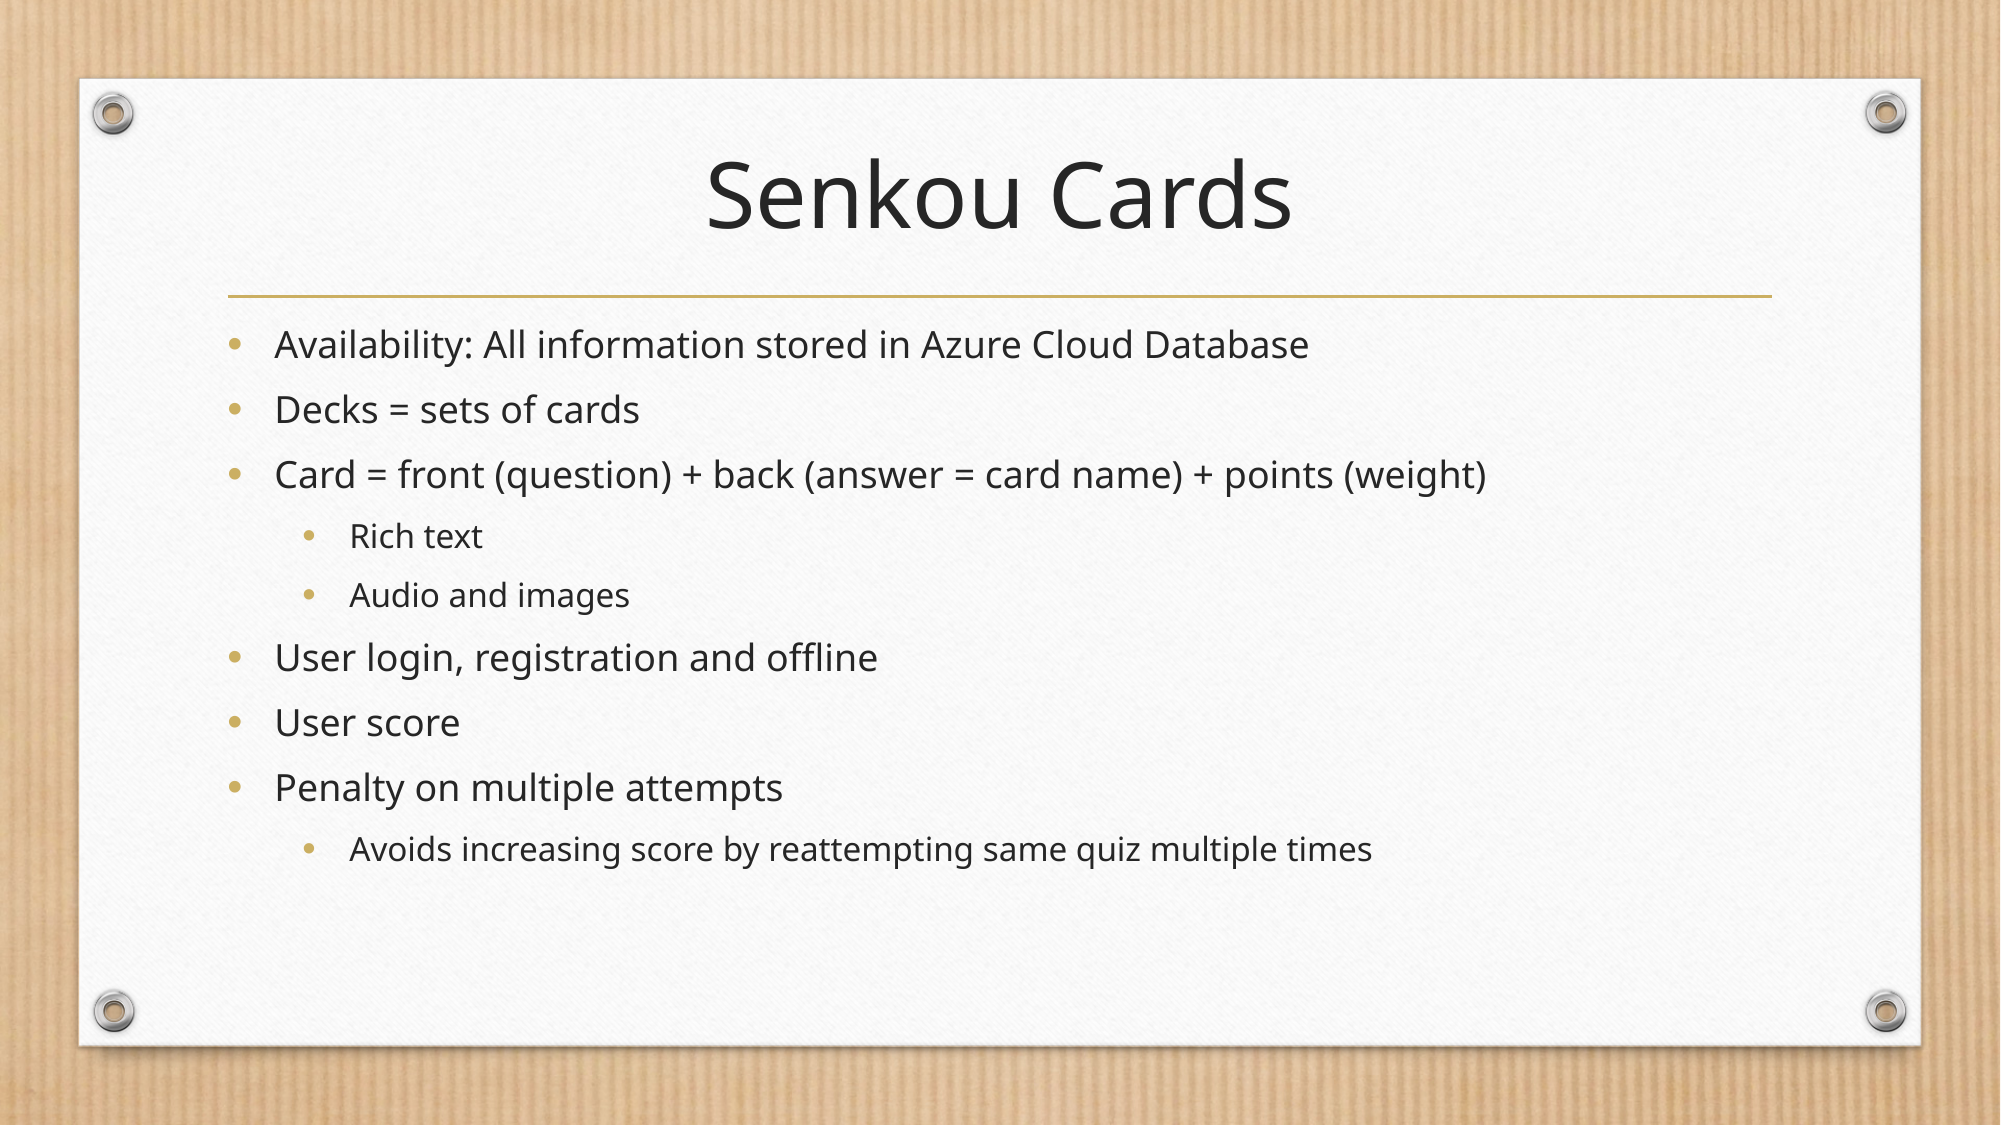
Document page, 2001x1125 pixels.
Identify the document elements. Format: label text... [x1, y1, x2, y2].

list Availability: All information stored in Azure Cloud Database Decks = sets of cards Card = front (question) + back (answer = card name) + points (weight) Rich text Audio and images User login, registration and offline User score Penalty on multiple attempts Avoids increasing score by reattempting same quiz multiple times [212, 313, 1788, 964]
picture [0, 0, 2001, 1125]
title Senkou Cards [212, 102, 1788, 281]
